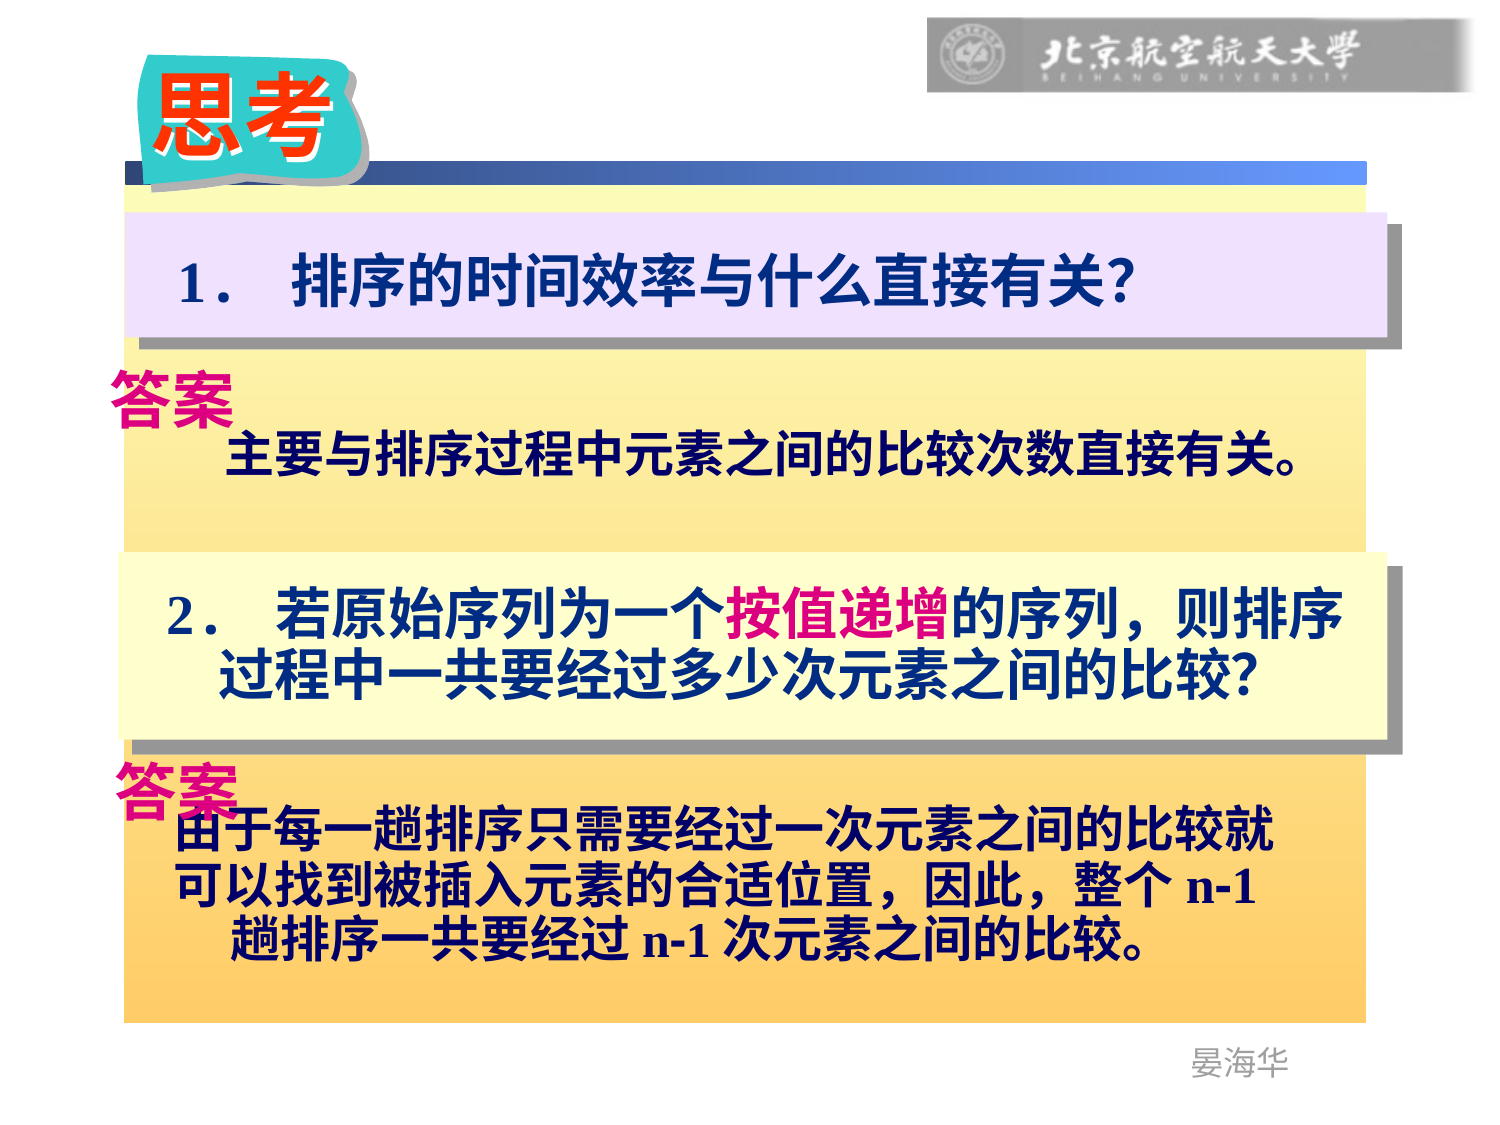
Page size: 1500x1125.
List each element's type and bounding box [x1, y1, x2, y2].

text_box [124, 212, 1388, 338]
text_box [129, 48, 385, 185]
text_box [117, 551, 1388, 740]
picture [927, 0, 1500, 102]
text_box [94, 340, 1341, 491]
text_box [90, 745, 1422, 977]
